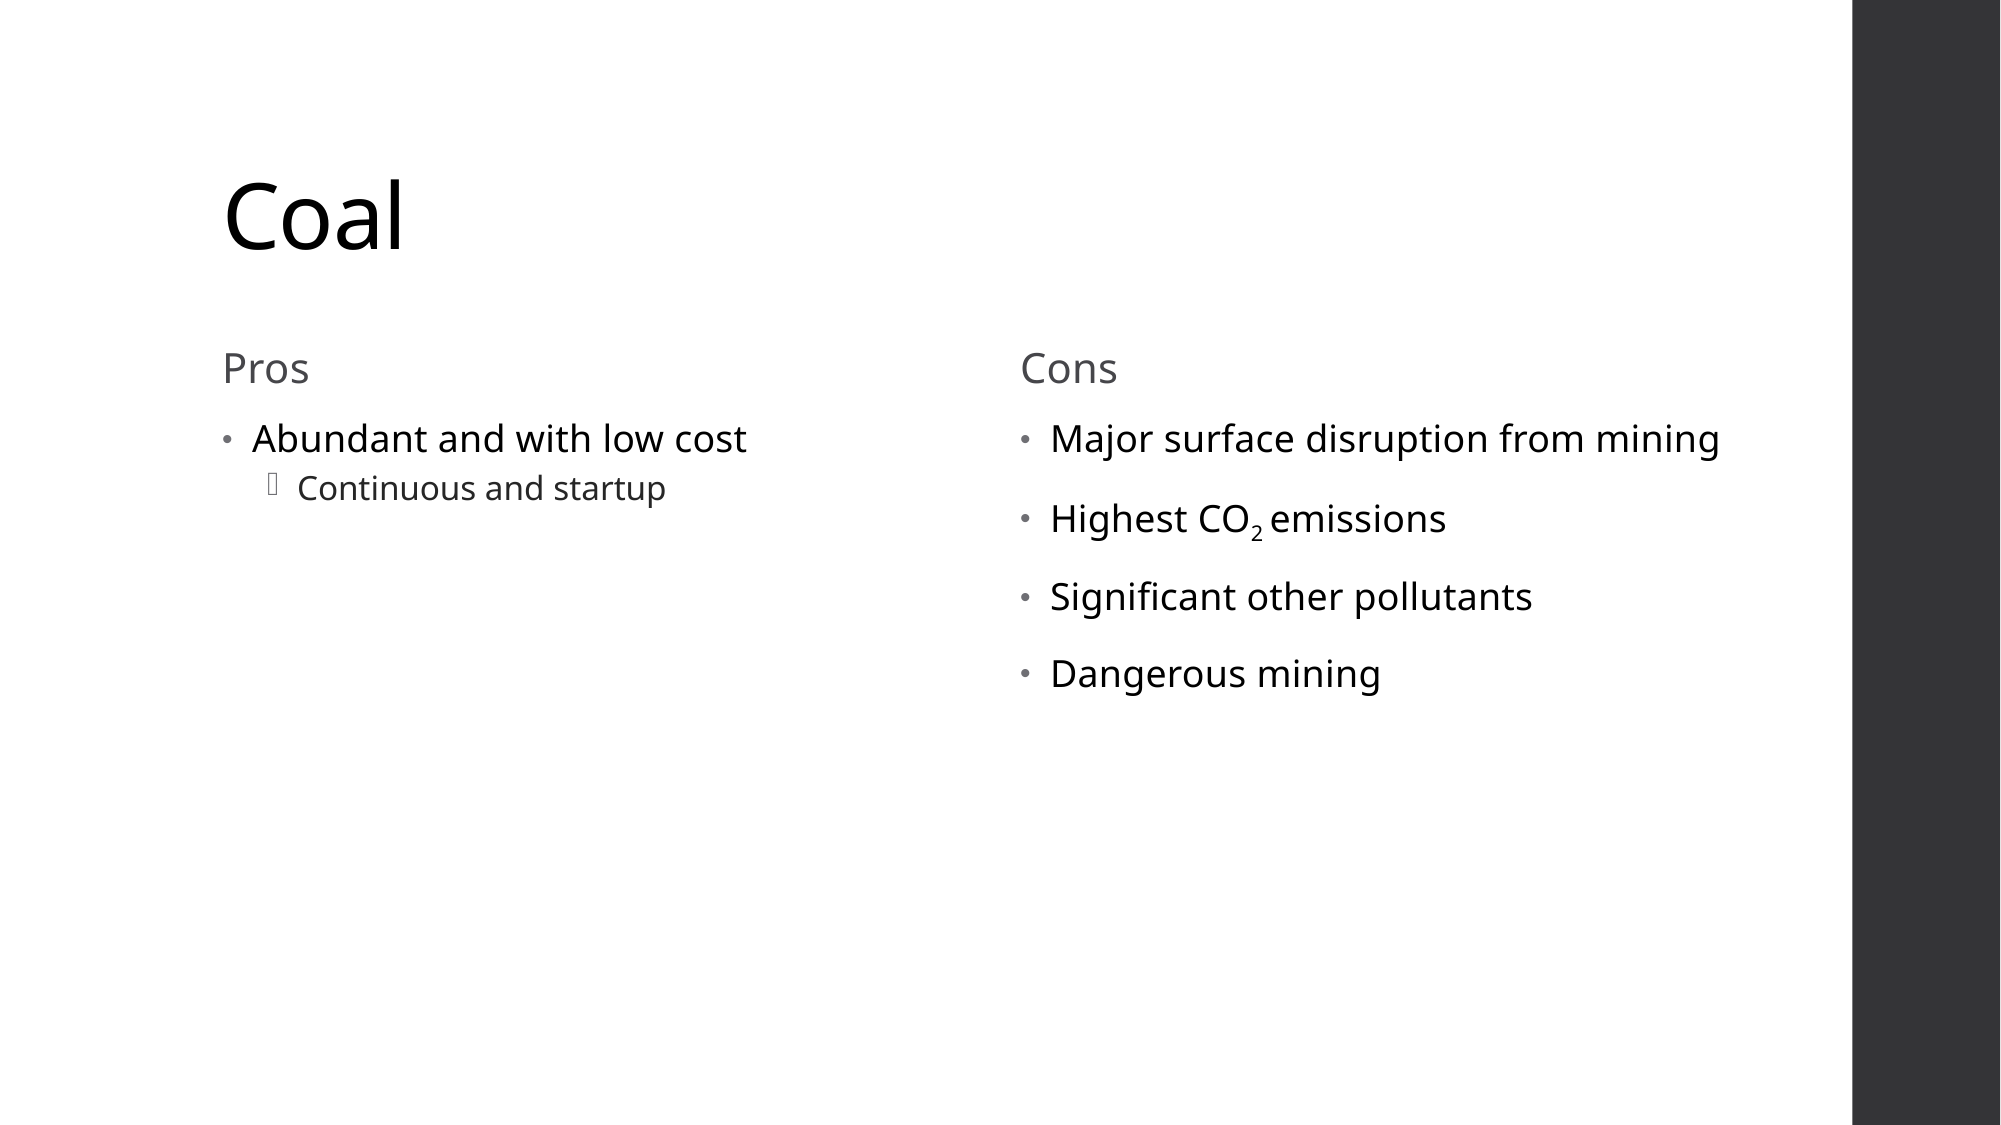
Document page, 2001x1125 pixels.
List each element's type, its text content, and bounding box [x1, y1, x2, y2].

list Major surface disruption from mining Highest CO2 emissions Significant other pollutants Dangerous mining [1005, 411, 1740, 1013]
title Coal [206, 60, 1797, 278]
list Abundant and with low cost Continuous and startup [206, 411, 942, 1013]
list Cons [1005, 281, 1740, 402]
list Pros [206, 281, 942, 402]
